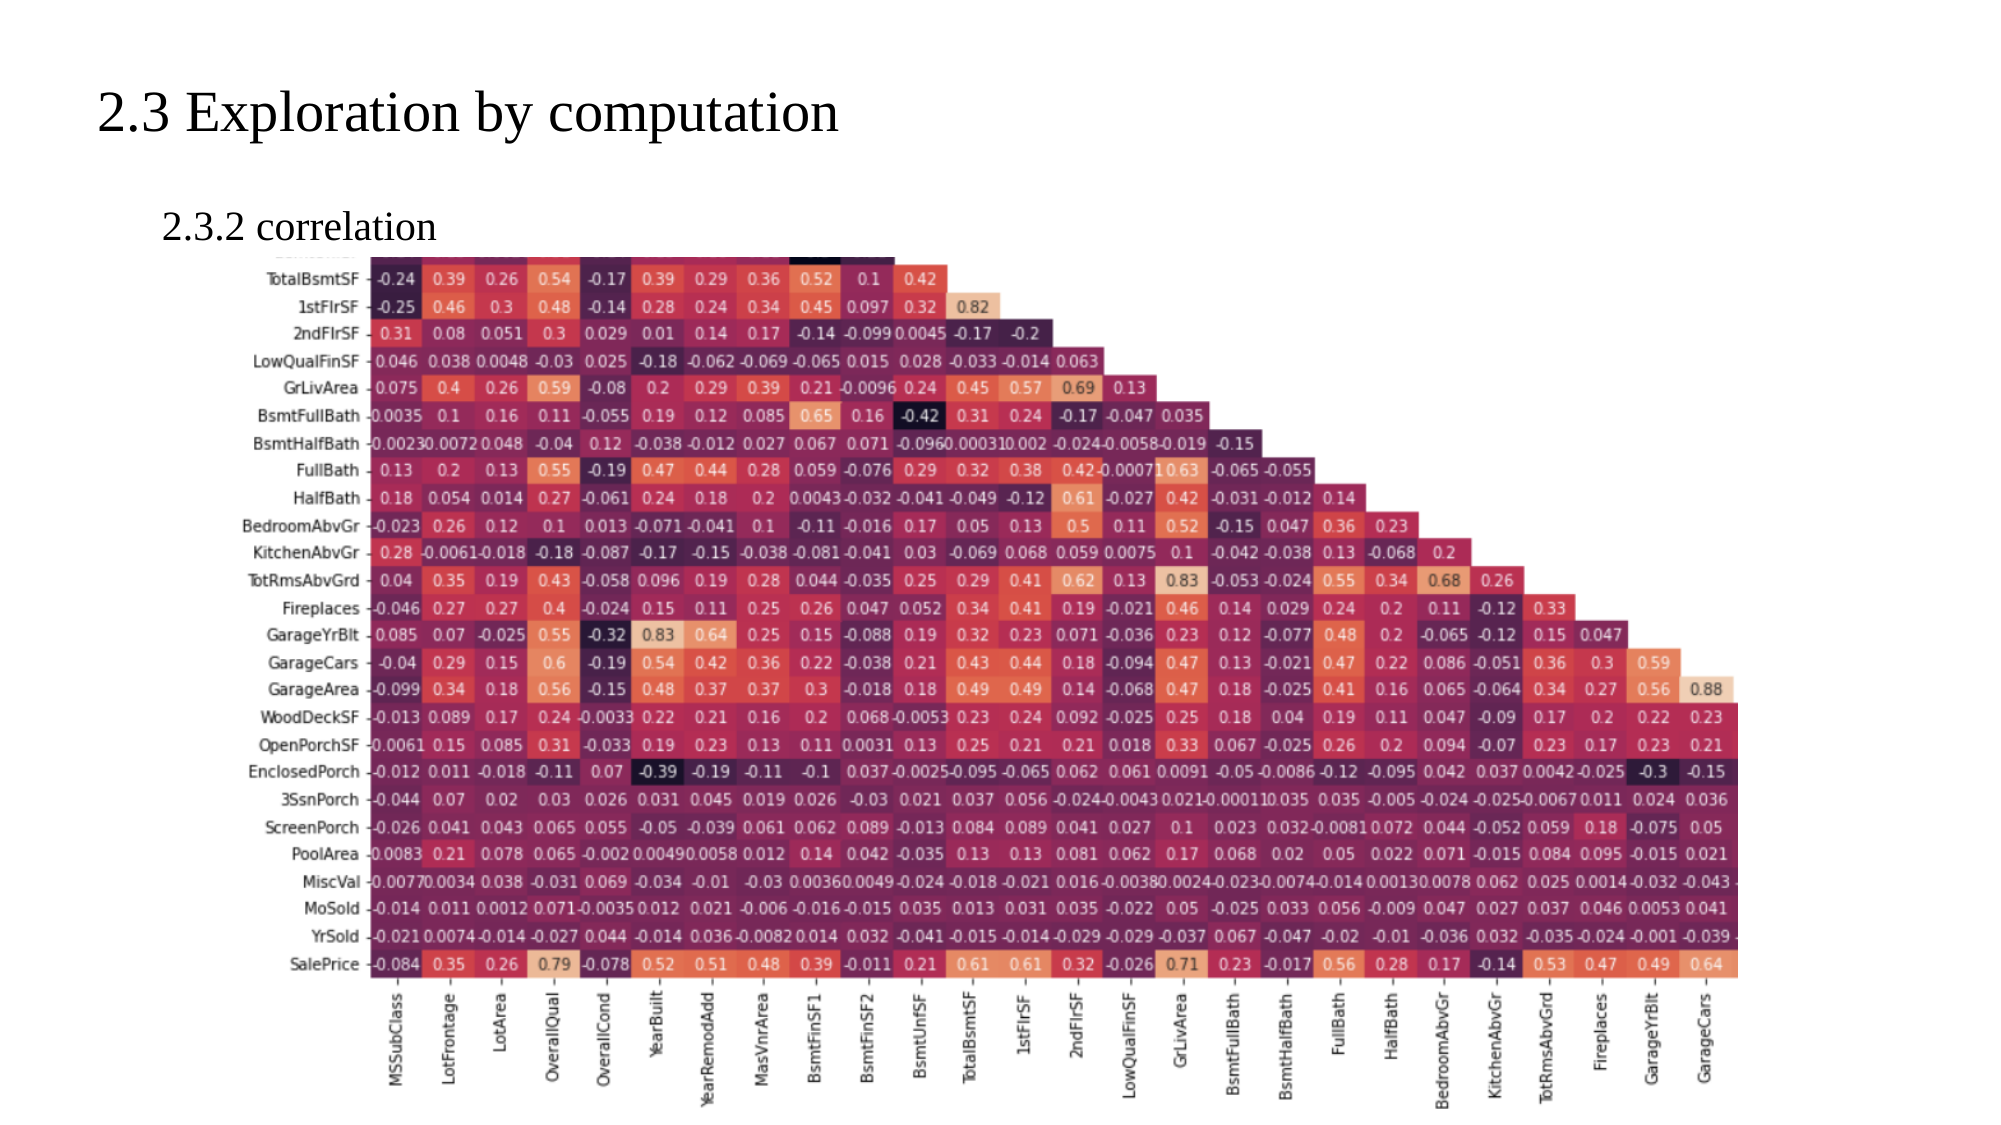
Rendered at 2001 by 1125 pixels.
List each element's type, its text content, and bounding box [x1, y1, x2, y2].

text_box 2.3.2 correlation [147, 191, 649, 257]
title 2.3 Exploration by computation [82, 25, 1329, 152]
picture [239, 257, 1738, 1123]
